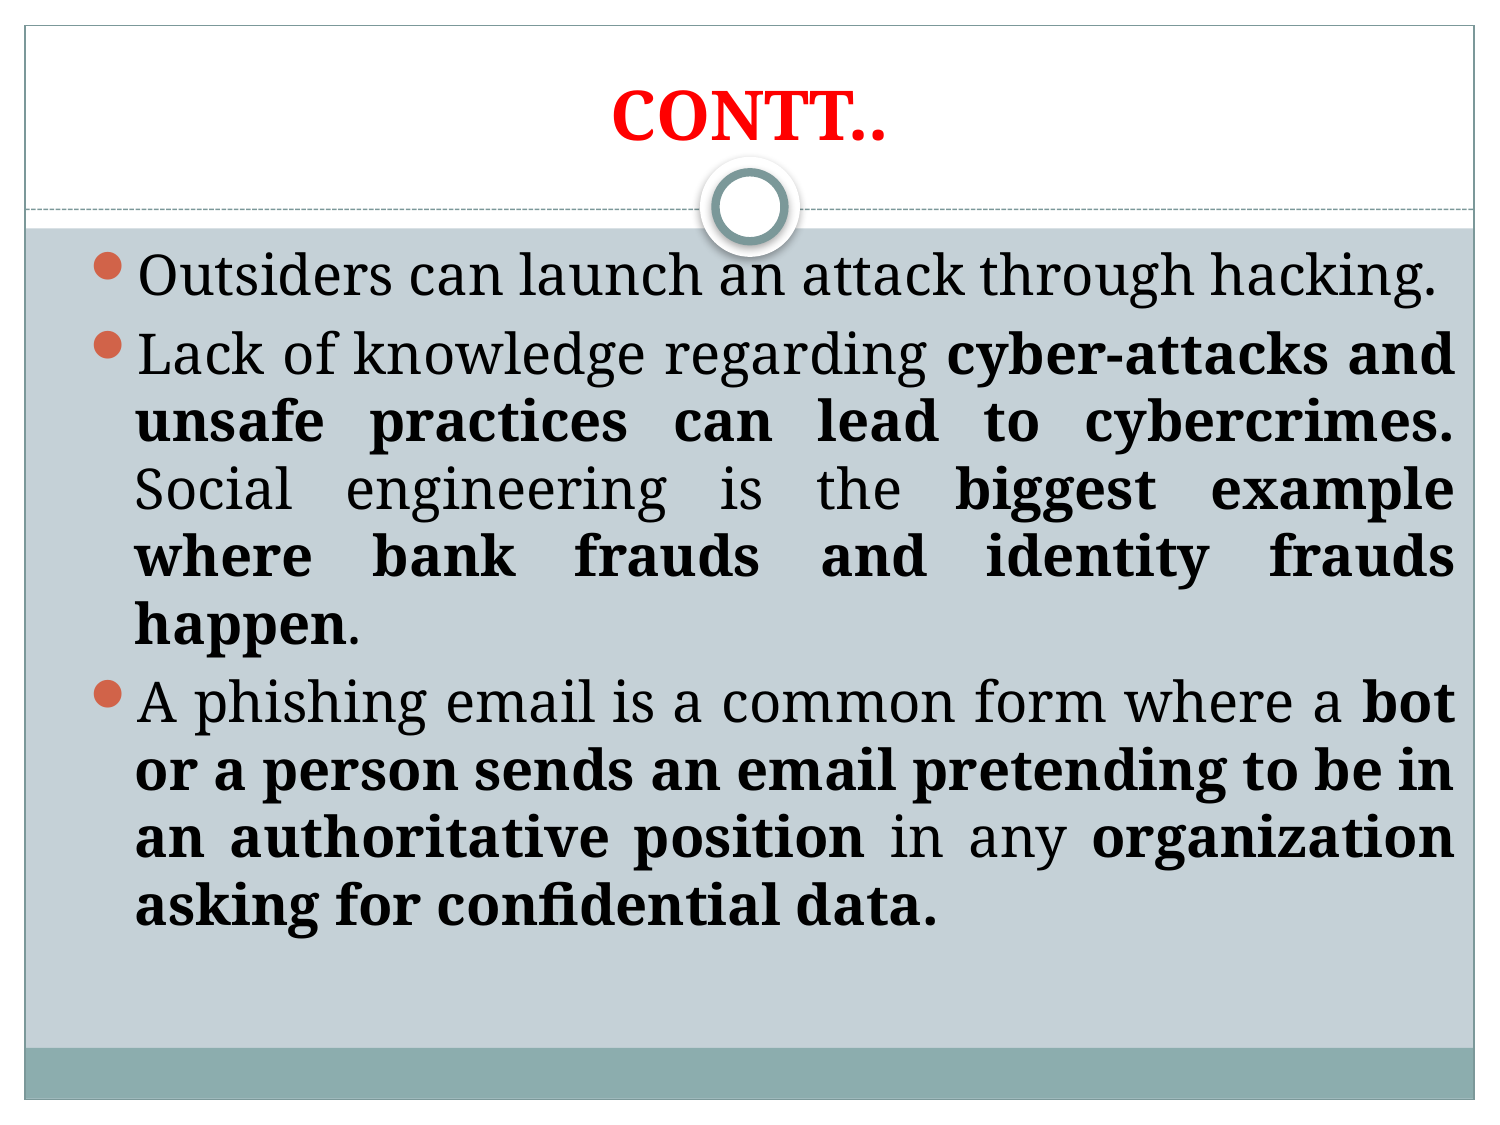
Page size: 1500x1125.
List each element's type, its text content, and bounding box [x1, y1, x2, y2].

list Outsiders can launch an attack through hacking. Lack of knowledge regarding cyber-attacks and unsafe practices can lead to cybercrimes. Social engineering is the biggest example where bank frauds and identity frauds happen. A phishing email is a common form where a bot or a person sends an email pretending to be in an authoritative position in any organization asking for confidential data. [75, 231, 1471, 1047]
title CONTT.. [49, 37, 1450, 162]
